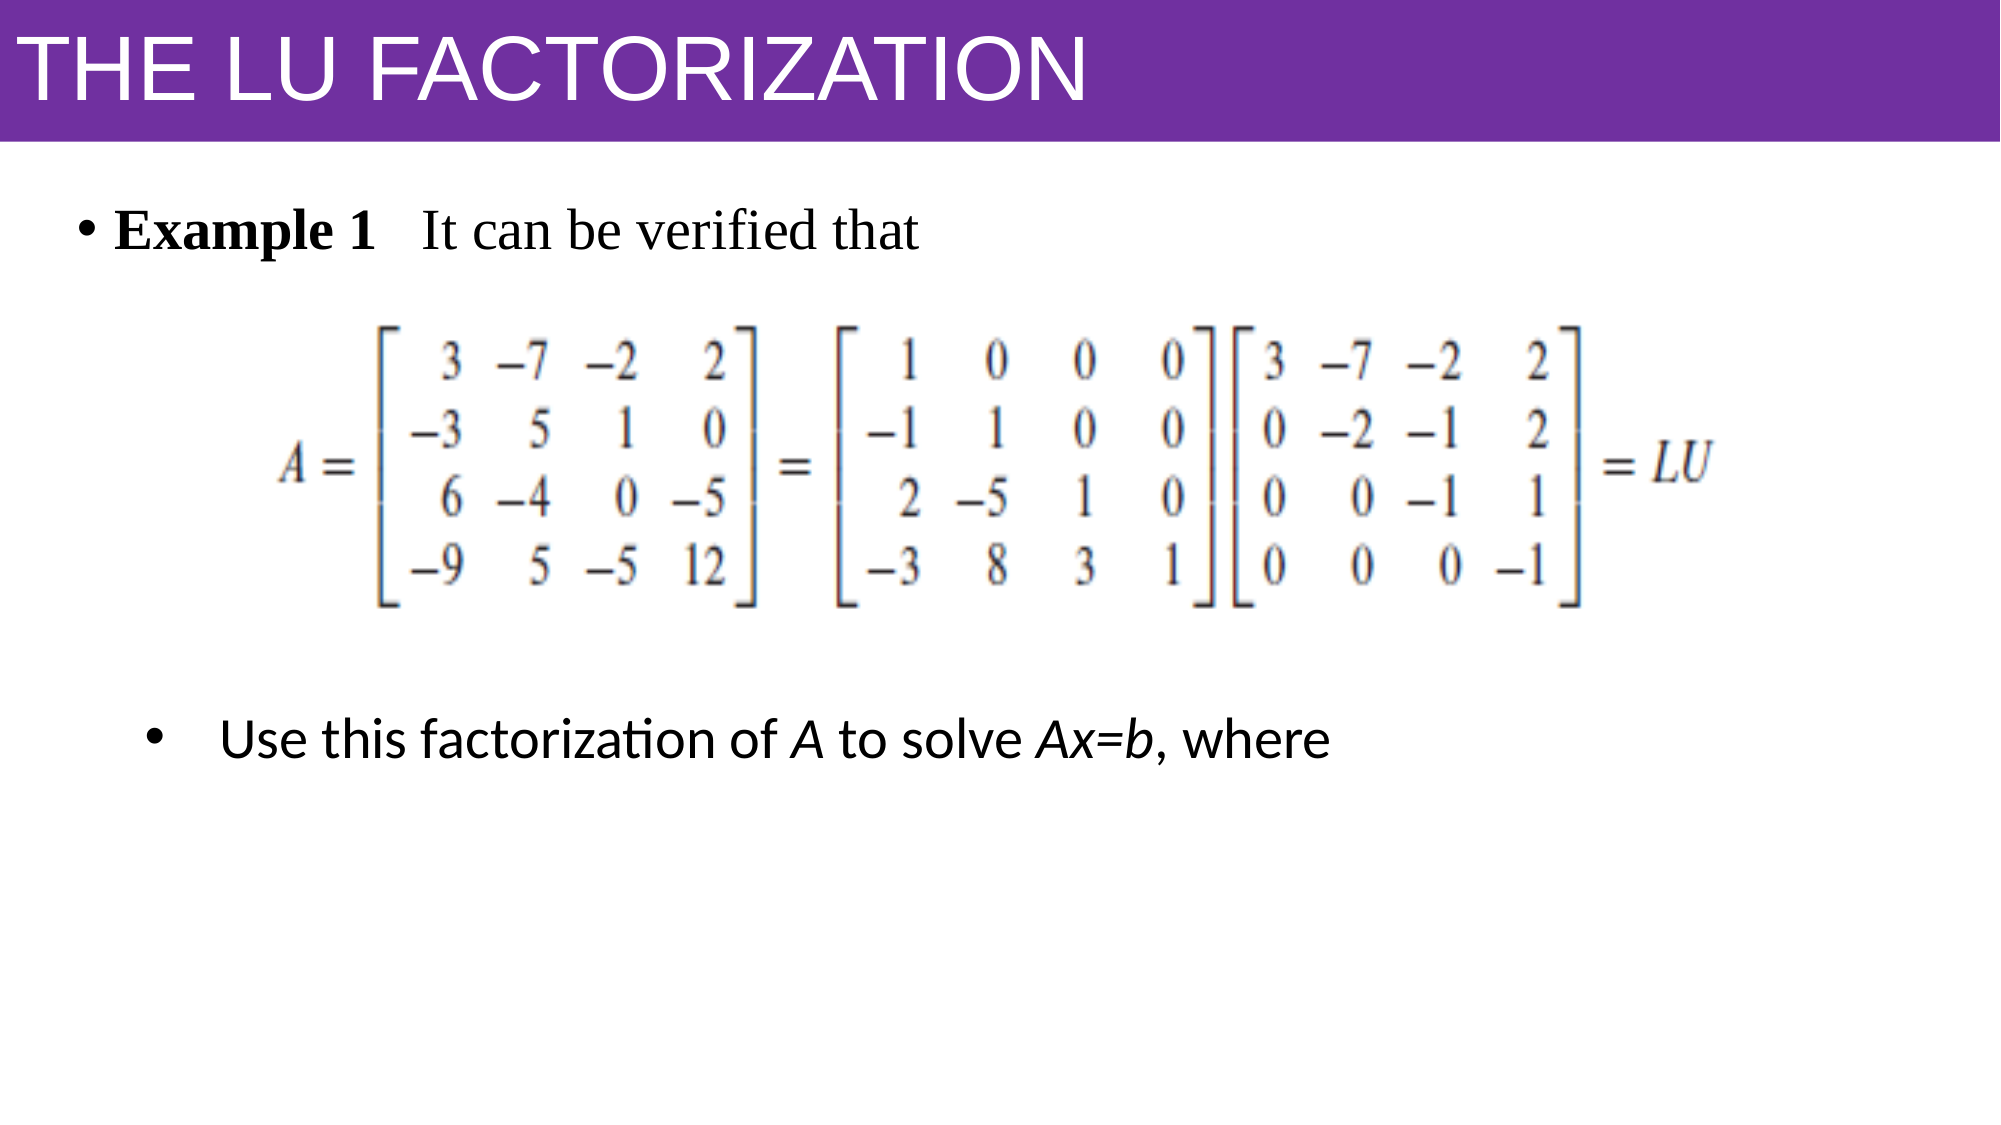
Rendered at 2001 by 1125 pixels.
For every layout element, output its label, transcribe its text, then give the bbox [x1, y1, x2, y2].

picture [237, 301, 1722, 643]
title THE LU FACTORIZATION [0, 0, 2000, 142]
list Example 1 It can be verified that [61, 191, 1939, 1014]
